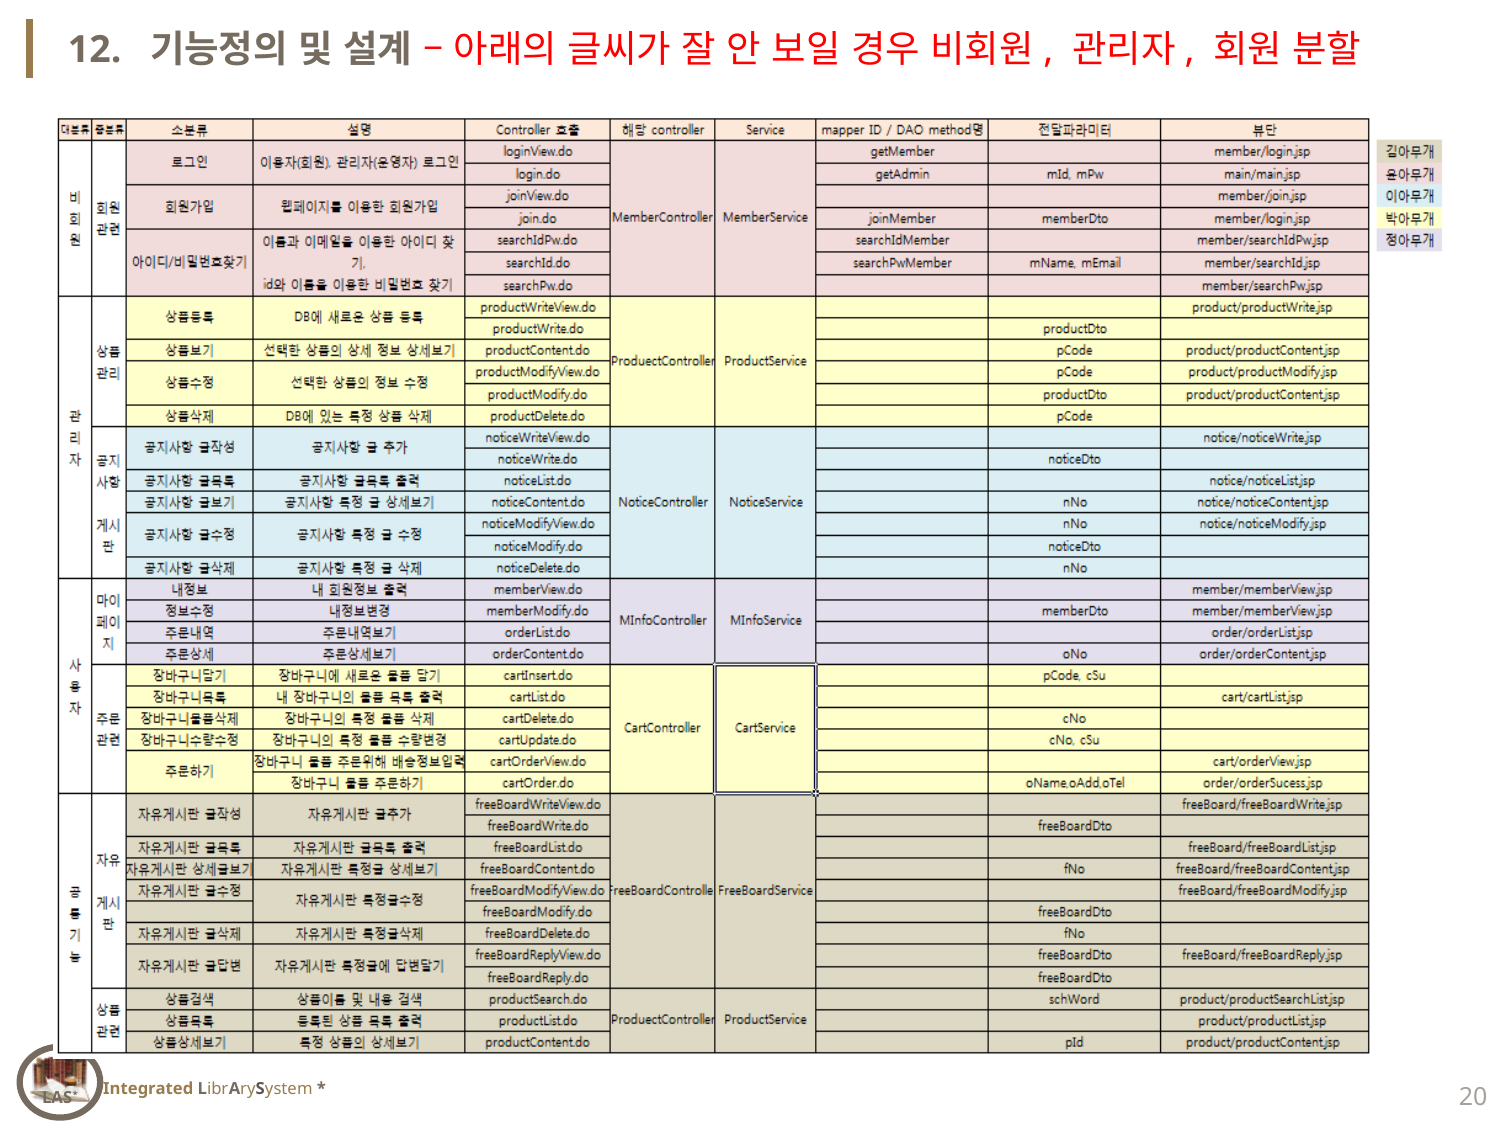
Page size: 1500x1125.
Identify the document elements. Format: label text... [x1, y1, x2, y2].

slide_number 20 [1152, 1067, 1500, 1125]
picture [29, 113, 1448, 1107]
picture [29, 1044, 48, 1054]
text_box 12. 기능정의 및 설계 – 아래의 글씨가 잘 안 보일 경우 비회원, 관리자, 회원 분할 [53, 17, 1471, 78]
